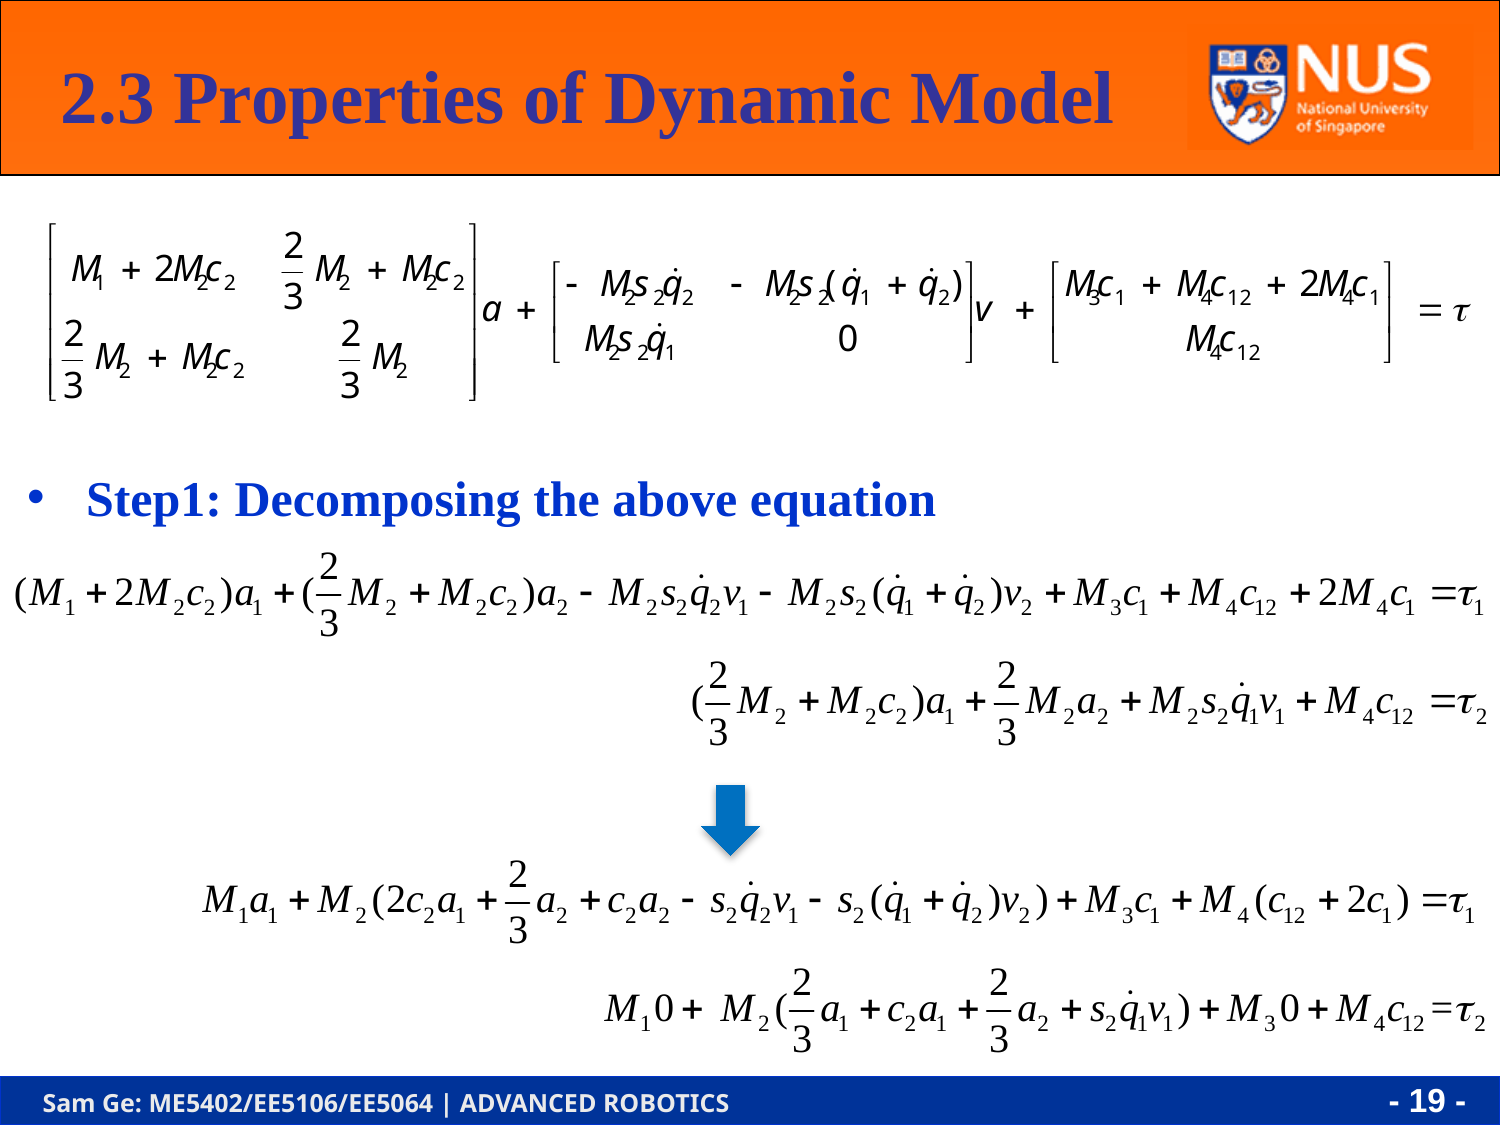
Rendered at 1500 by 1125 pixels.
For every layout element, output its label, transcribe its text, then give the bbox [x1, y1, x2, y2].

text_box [40, 215, 1479, 410]
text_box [8, 539, 1497, 755]
picture [1187, 24, 1474, 150]
text_box 2.3 Properties of Dynamic Model [46, 41, 1163, 147]
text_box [195, 847, 1493, 1063]
text_box [701, 785, 760, 845]
slide_number - 18 - [1357, 1071, 1482, 1125]
text_box Step1: Decomposing the above equation [12, 458, 1084, 534]
